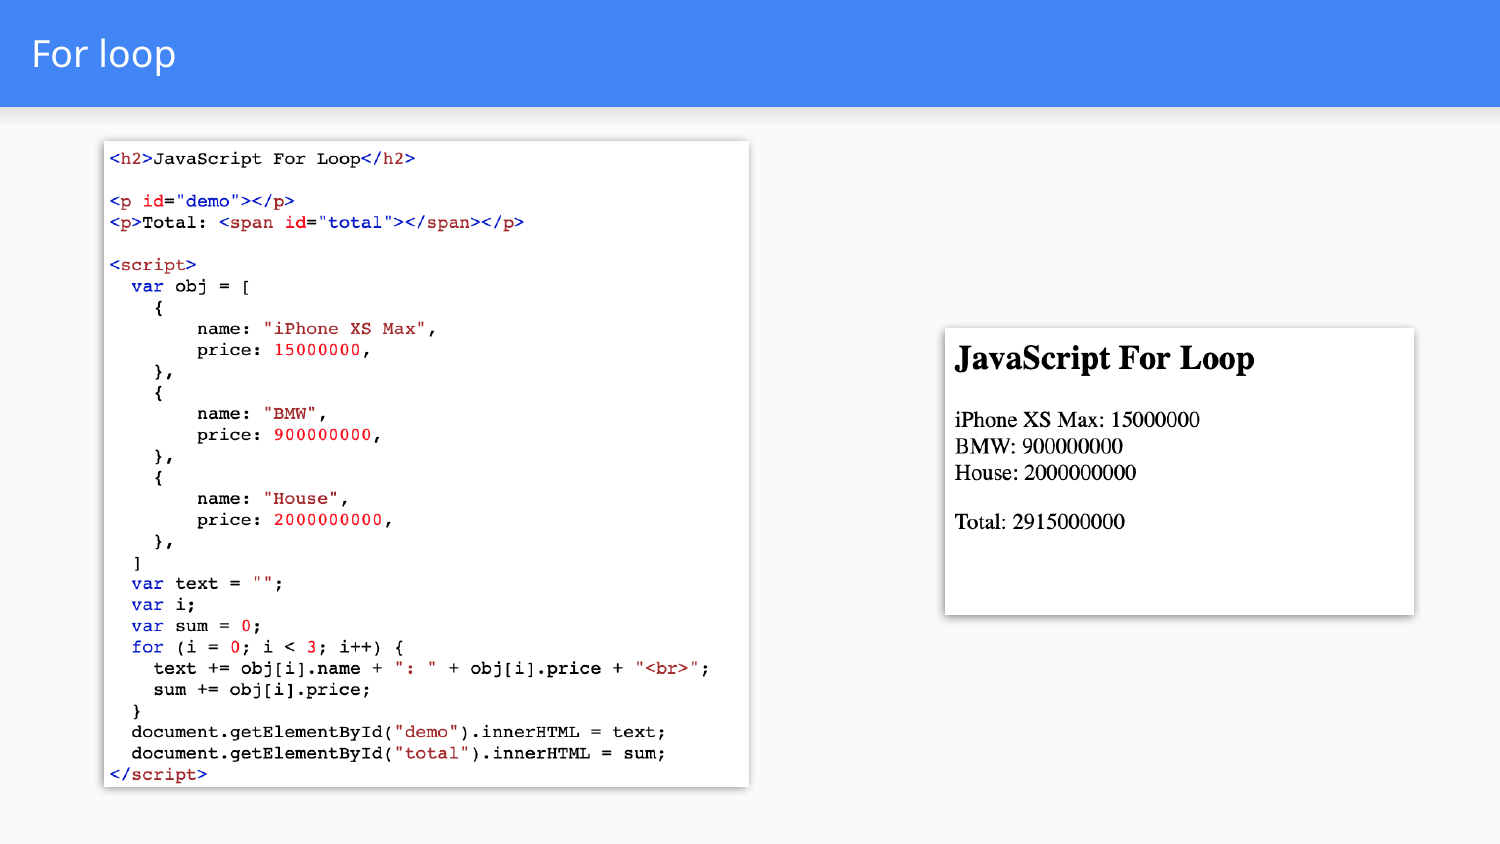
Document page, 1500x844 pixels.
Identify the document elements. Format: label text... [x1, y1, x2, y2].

title For loop [16, 2, 1464, 102]
picture [944, 328, 1415, 616]
picture [103, 140, 749, 787]
